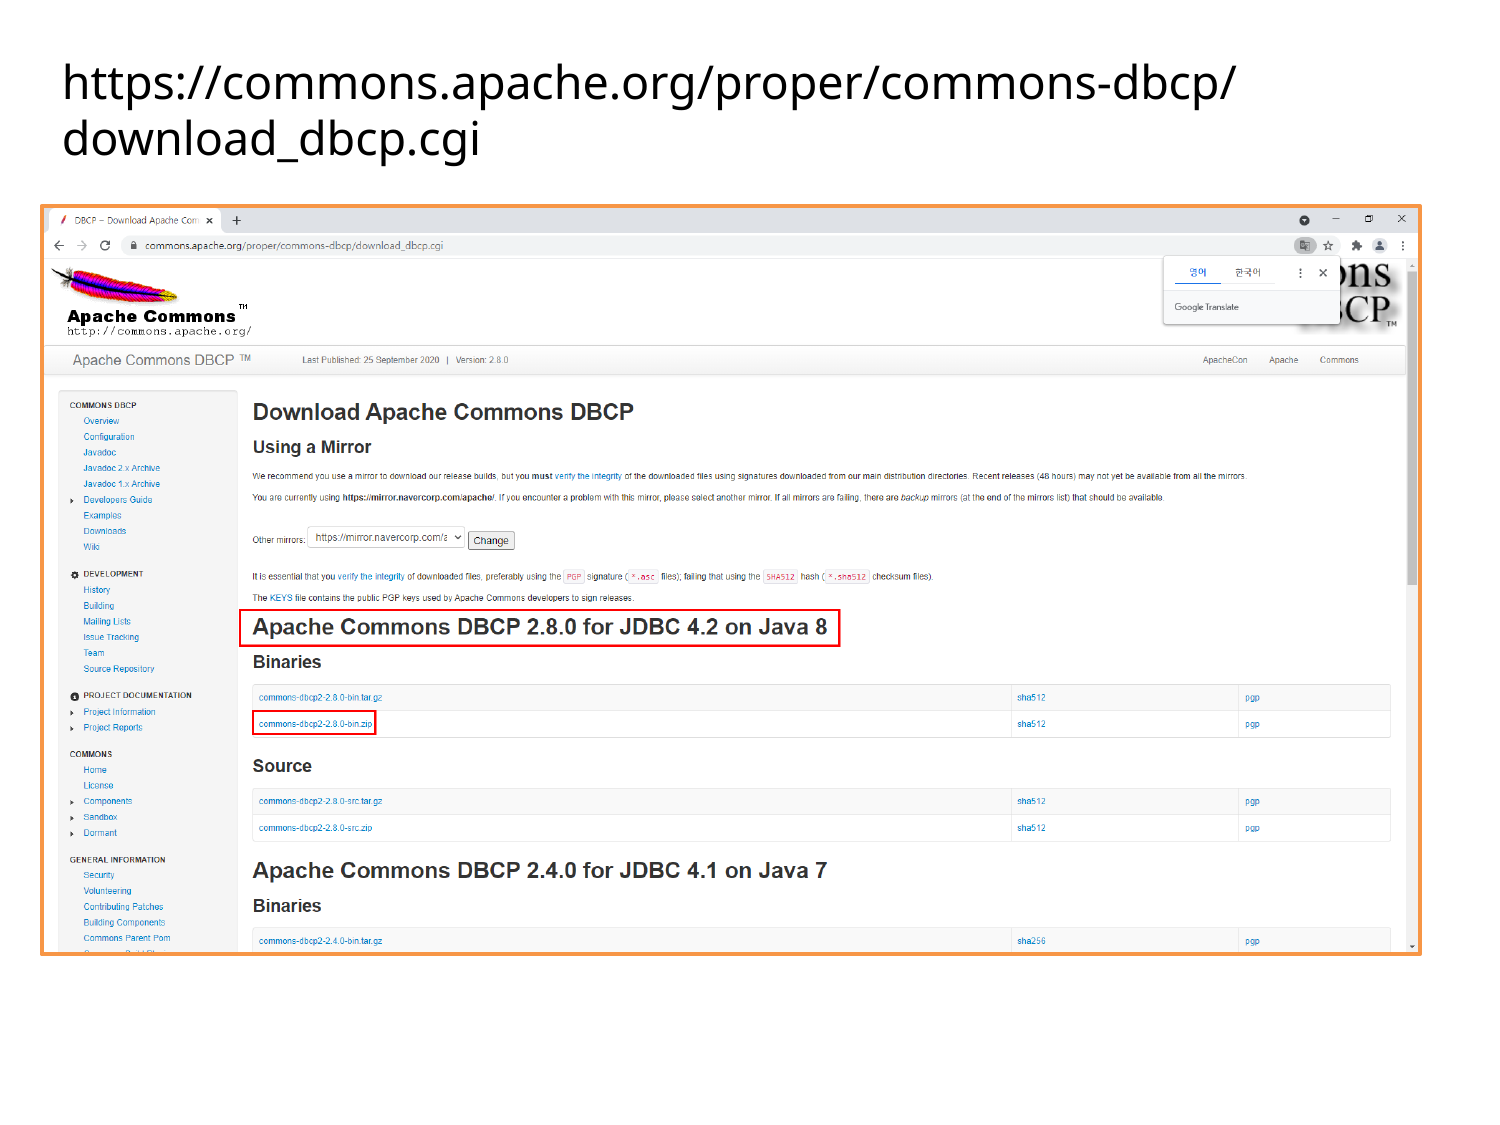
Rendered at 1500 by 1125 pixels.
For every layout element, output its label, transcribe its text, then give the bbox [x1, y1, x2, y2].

picture [43, 207, 1418, 953]
title https://commons.apache.org/proper/commons-dbcp/download_dbcp.cgi [46, 45, 1465, 173]
